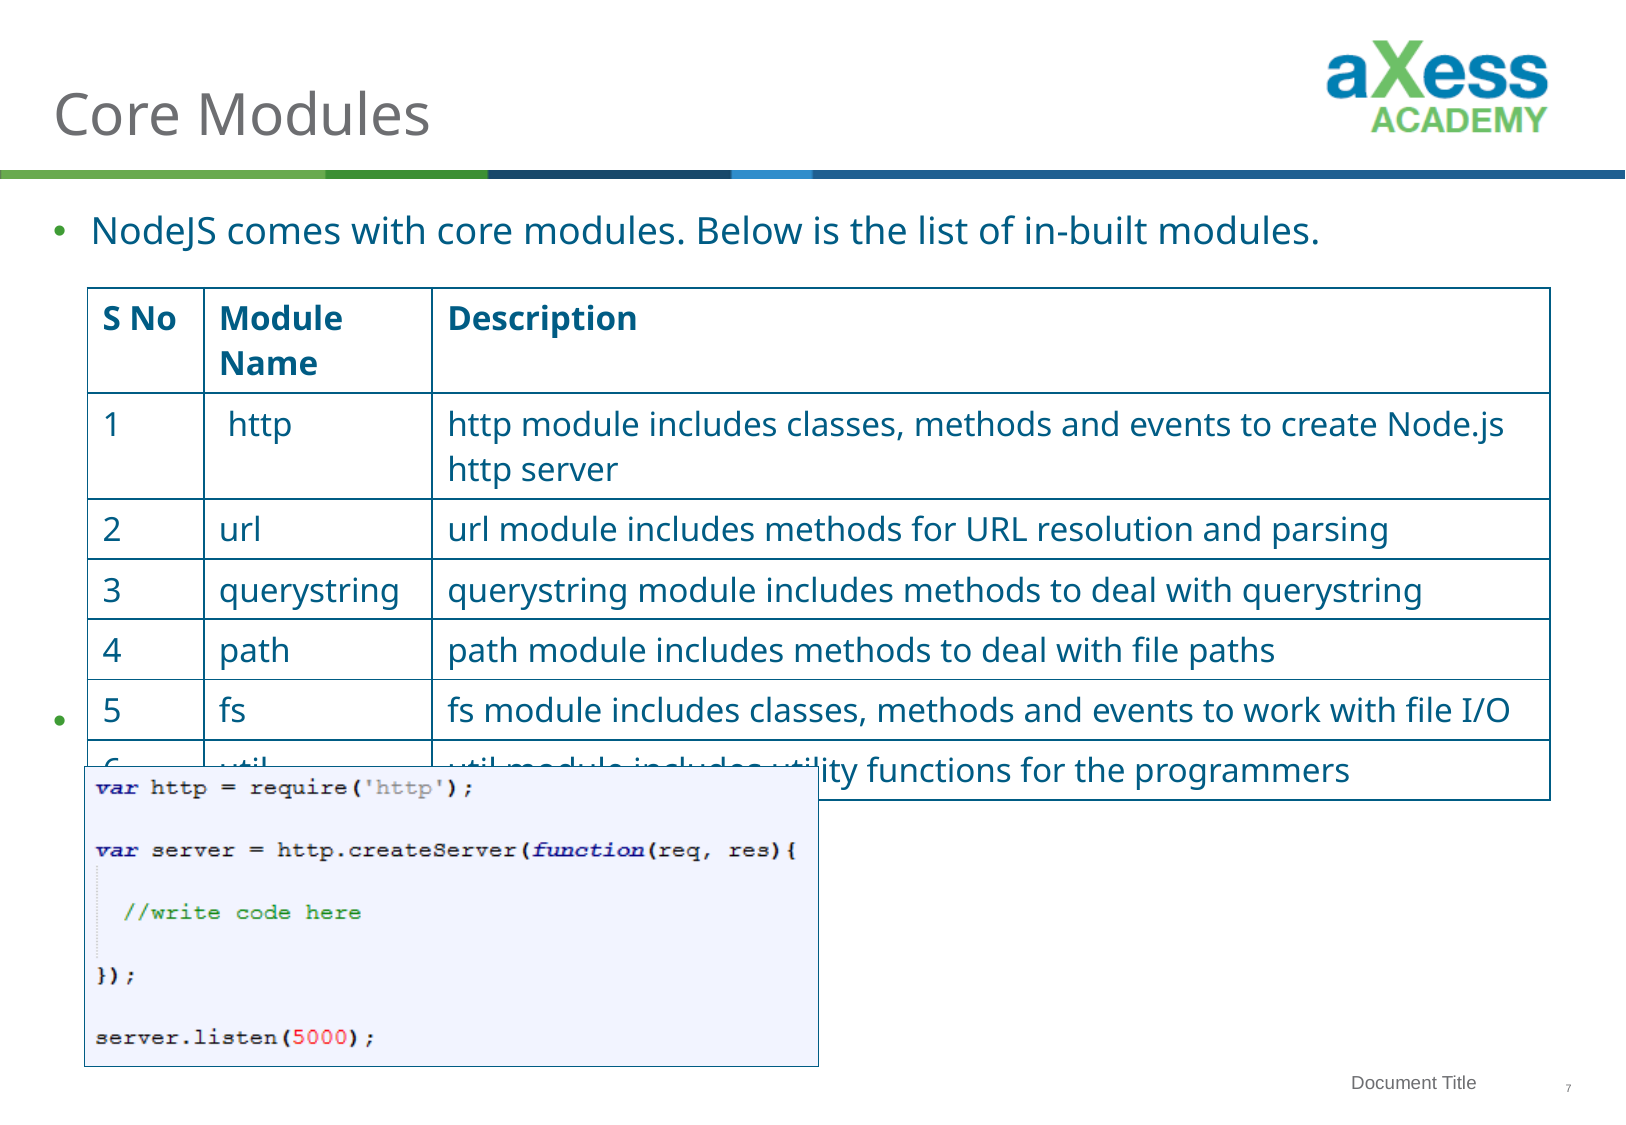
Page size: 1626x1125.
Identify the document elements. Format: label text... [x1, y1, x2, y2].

picture [86, 768, 817, 1065]
picture [0, 170, 1625, 179]
table_cell http [205, 394, 431, 498]
table_cell url [205, 500, 431, 558]
table_cell path [205, 620, 431, 679]
table_cell util module includes utility functions for the programmers [433, 741, 1549, 799]
table_cell querystring [205, 560, 431, 618]
title Core Modules [53, 32, 1573, 148]
table_cell http module includes classes, methods and events to create Node.js http server [433, 394, 1549, 498]
table_cell 1 [88, 394, 203, 498]
table_cell fs [205, 680, 431, 739]
table_cell 4 [88, 620, 203, 679]
picture [1288, 30, 1574, 147]
table_cell util [205, 741, 431, 765]
table_cell 3 [88, 560, 203, 618]
table_cell 5 [88, 680, 203, 739]
table_cell 6 [88, 741, 203, 765]
table_cell path module includes methods to deal with file paths [433, 620, 1549, 679]
list NodeJS comes with core modules. Below is the list of in-built modules. Load and use core modules [53, 212, 1573, 444]
table_cell url module includes methods for URL resolution and parsing [433, 500, 1549, 558]
table_cell querystring module includes methods to deal with querystring [433, 560, 1549, 618]
table_cell fs module includes classes, methods and events to work with file I/O [433, 680, 1549, 739]
table_header Module Name [205, 289, 431, 392]
table_header Description [433, 289, 1549, 392]
table_cell 2 [88, 500, 203, 558]
table_header S No [88, 289, 203, 392]
